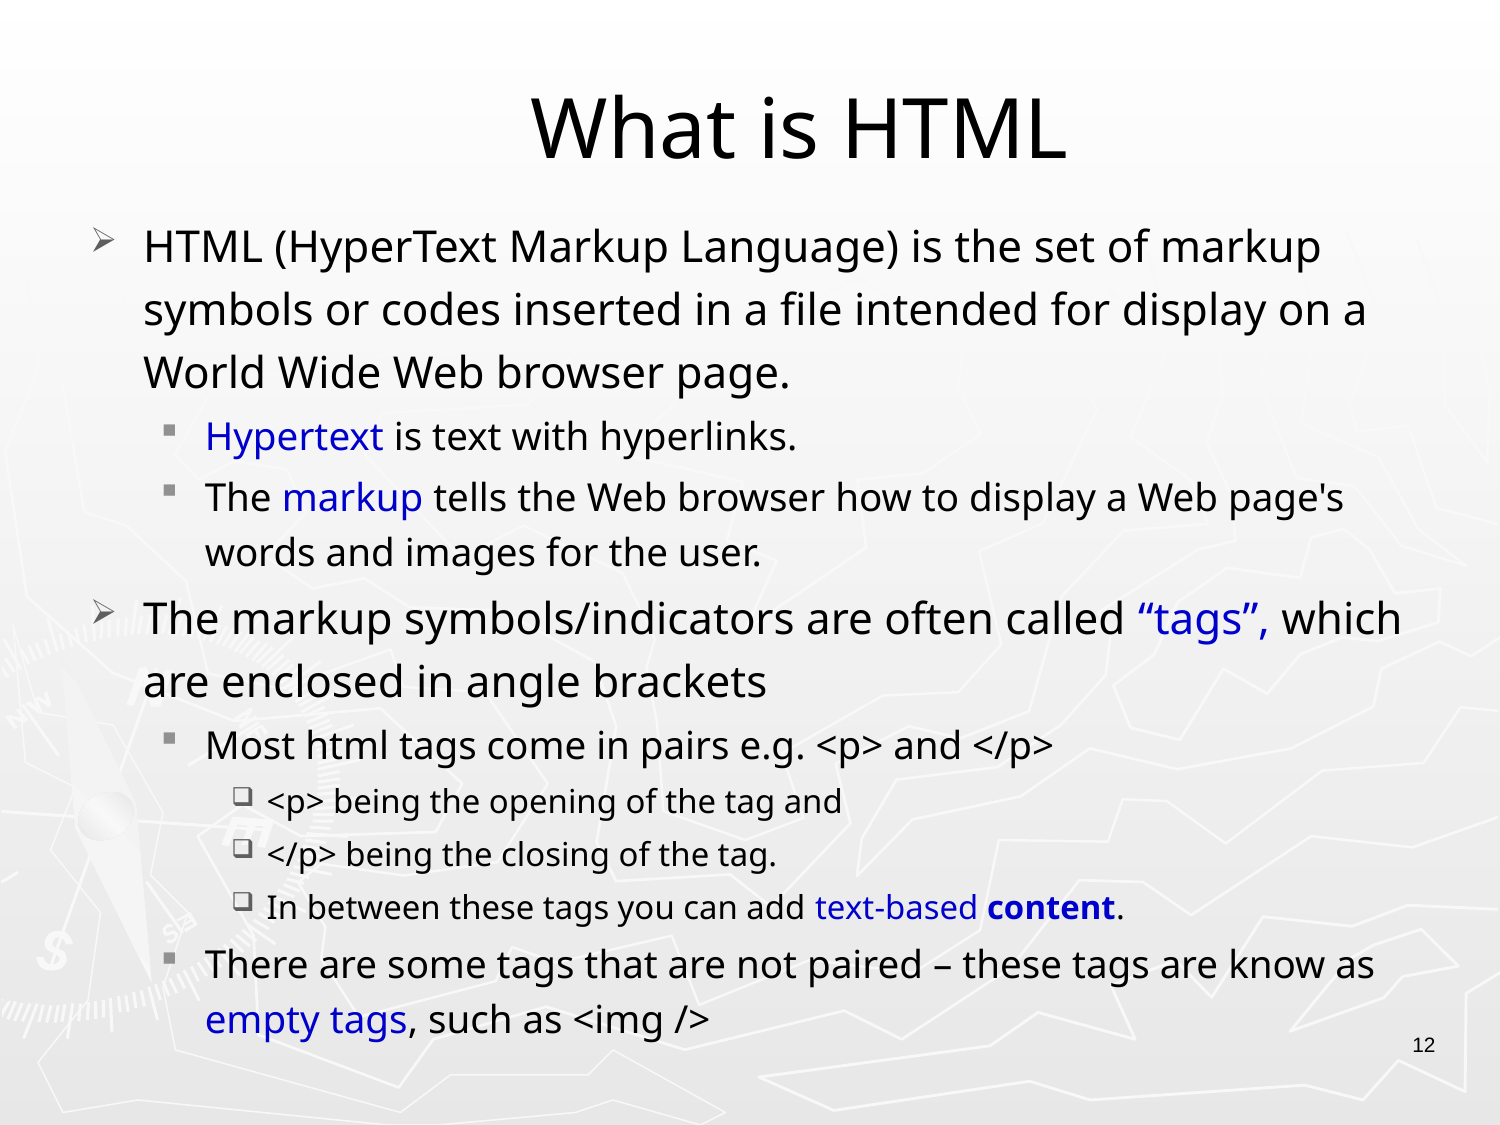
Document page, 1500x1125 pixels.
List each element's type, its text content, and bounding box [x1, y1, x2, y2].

title What is HTML [98, 30, 1500, 219]
list HTML (HyperText Markup Language) is the set of markup symbols or codes inserted in a file intended for display on a World Wide Web browser page. Hypertext is text with hyperlinks. The markup tells the Web browser how to display a Web page's words and images for the user. The markup symbols/indicators are often called “tags”, which are enclosed in angle brackets Most html tags come in pairs e.g. <p> and </p> <p> being the opening of the tag and </p> being the closing of the tag. In between these tags you can add text-based content. There are some tags that are not paired – these tags are know as empty tags, such as <img /> [75, 200, 1425, 1050]
slide_number 12 [1074, 1024, 1451, 1103]
